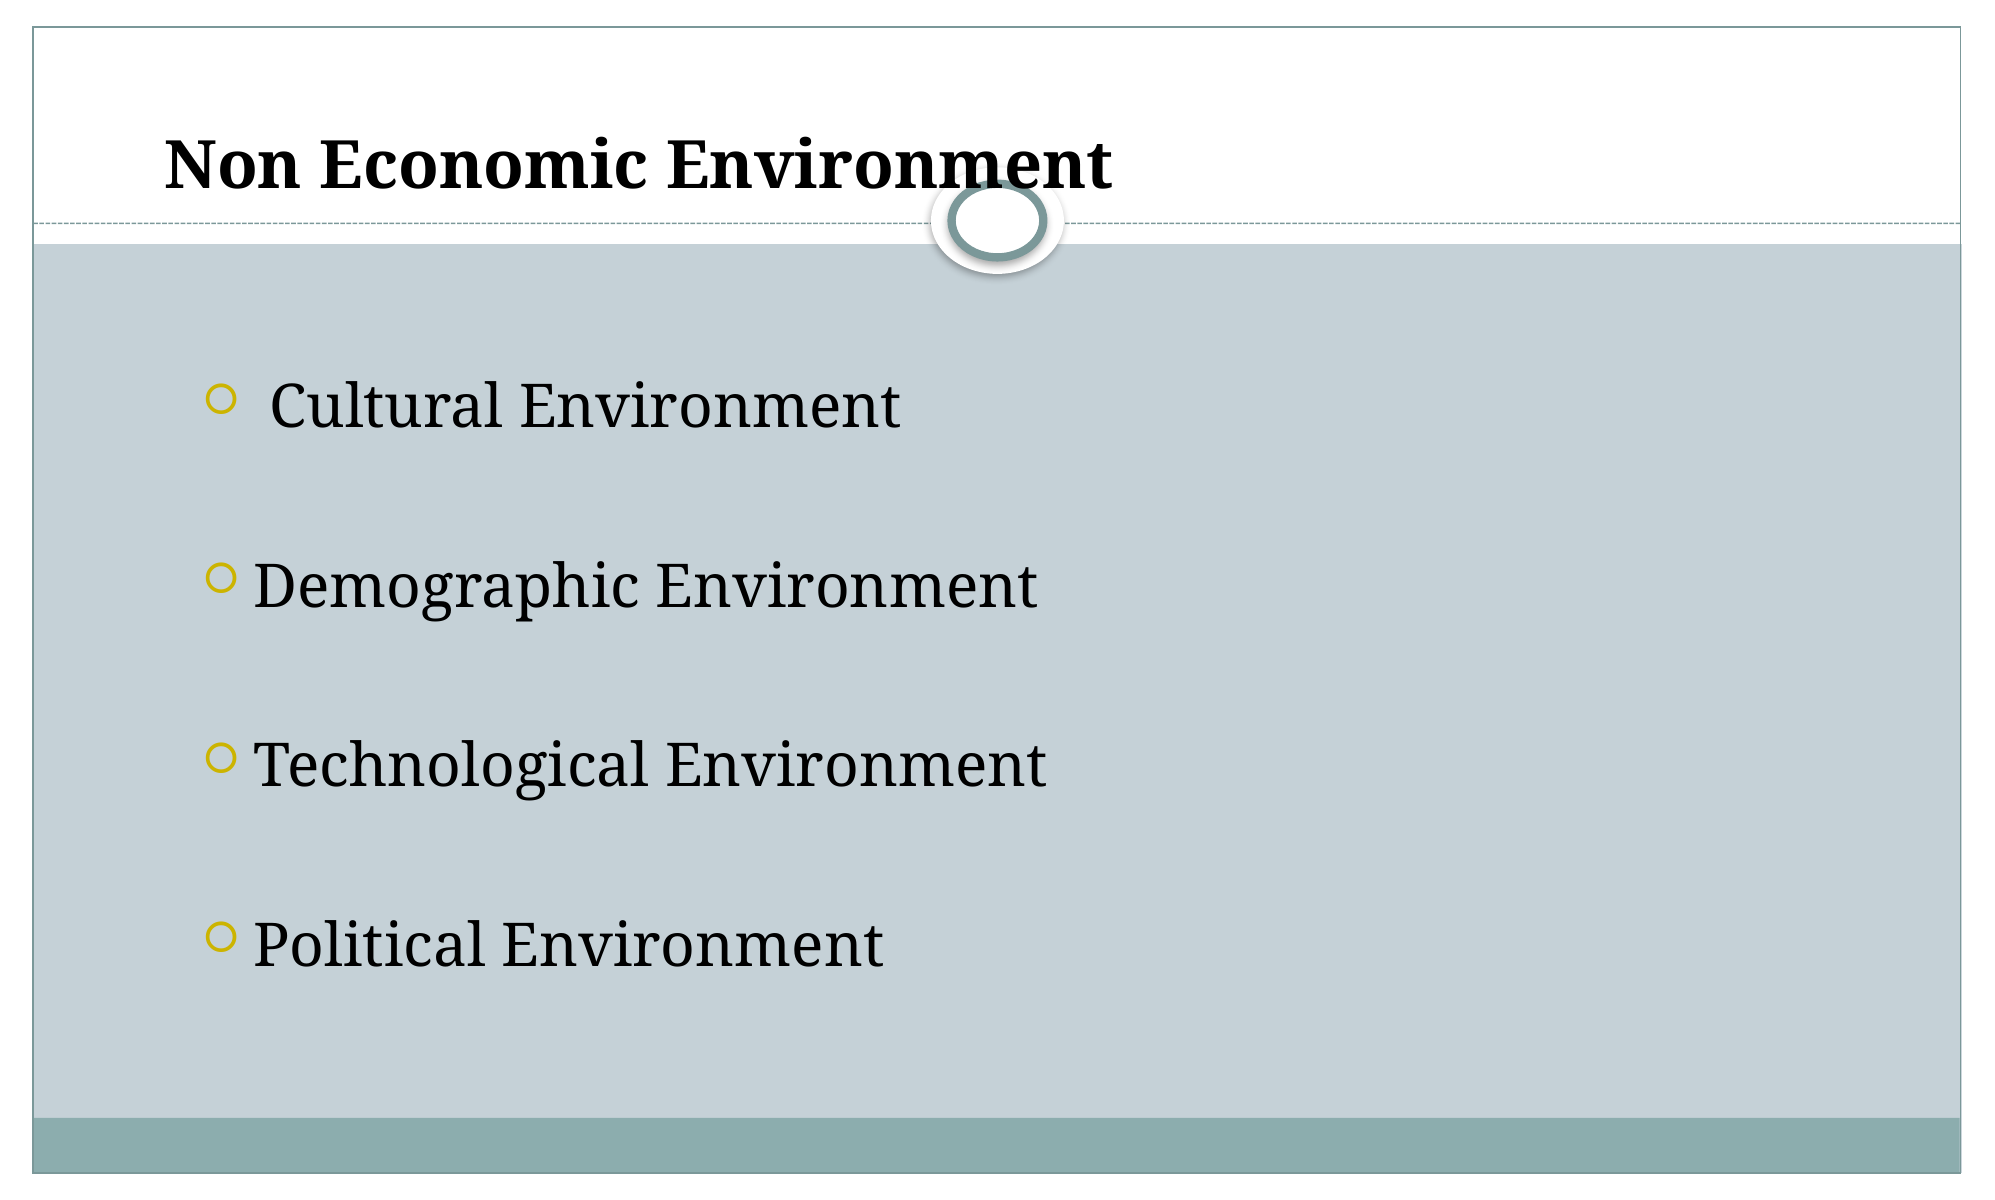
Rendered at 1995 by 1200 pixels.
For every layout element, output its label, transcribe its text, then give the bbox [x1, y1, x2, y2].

title Non Economic Environment [147, 37, 1927, 211]
list Cultural Environment Demographic Environment Technological Environment Political Environment [133, 279, 1913, 1067]
